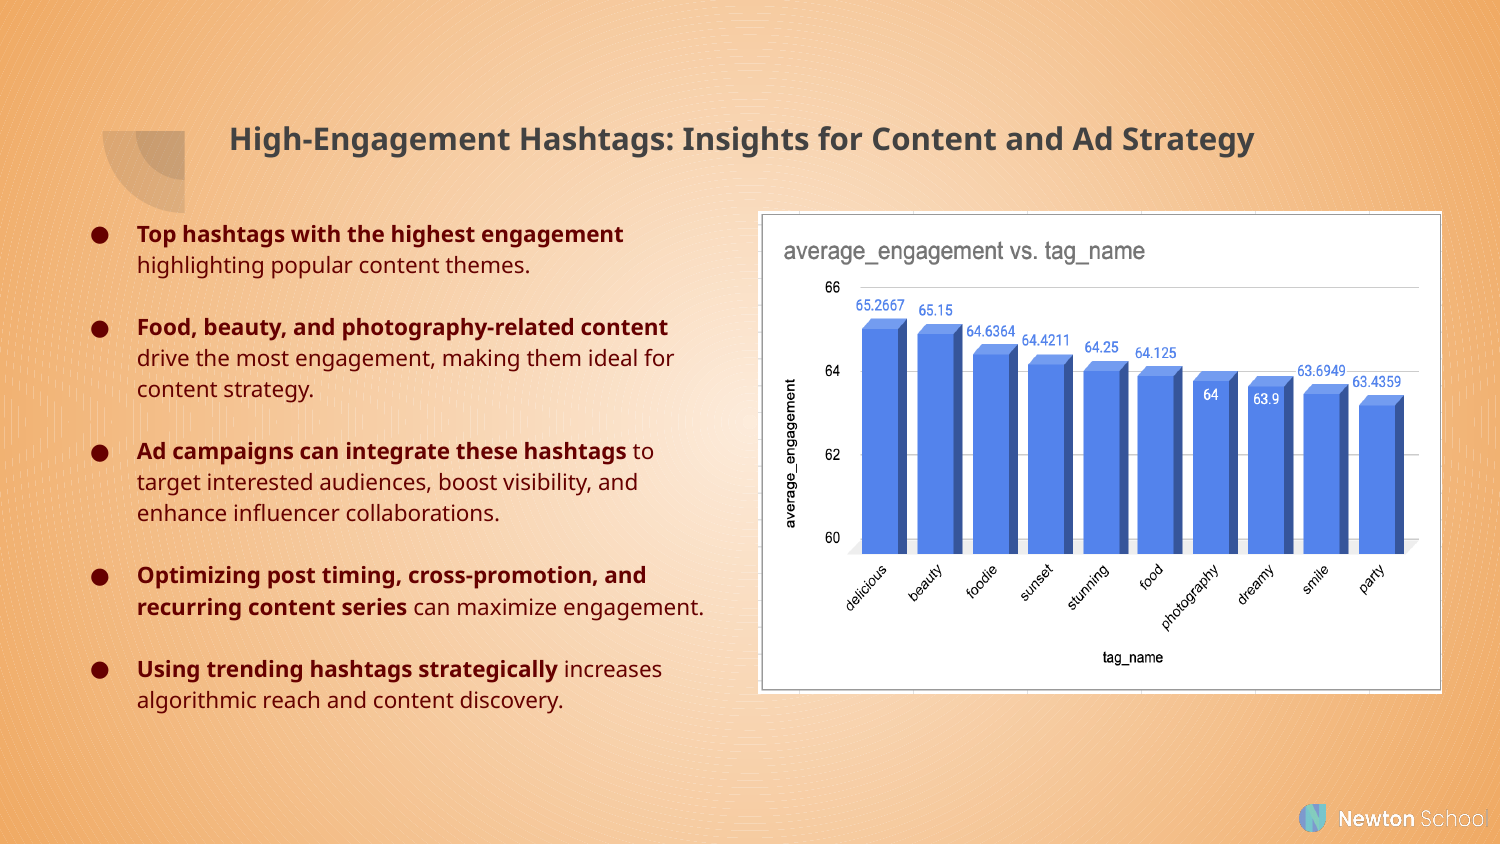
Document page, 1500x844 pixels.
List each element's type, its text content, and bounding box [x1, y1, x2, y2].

picture [1299, 804, 1488, 832]
title High-Engagement Hashtags: Insights for Content and Ad Strategy [213, 98, 1368, 263]
picture [758, 211, 1442, 694]
list Top hashtags with the highest engagement highlighting popular content themes. Food, beauty, and photography-related content drive the most engagement, making them ideal for content strategy. Ad campaigns can integrate these hashtags to target interested audiences, boost visibility, and enhance influencer collaborations. Optimizing post timing, cross-promotion, and recurring content series can maximize engagement. Using trending hashtags strategically increases algorithmic reach and content discovery. [51, 166, 724, 750]
